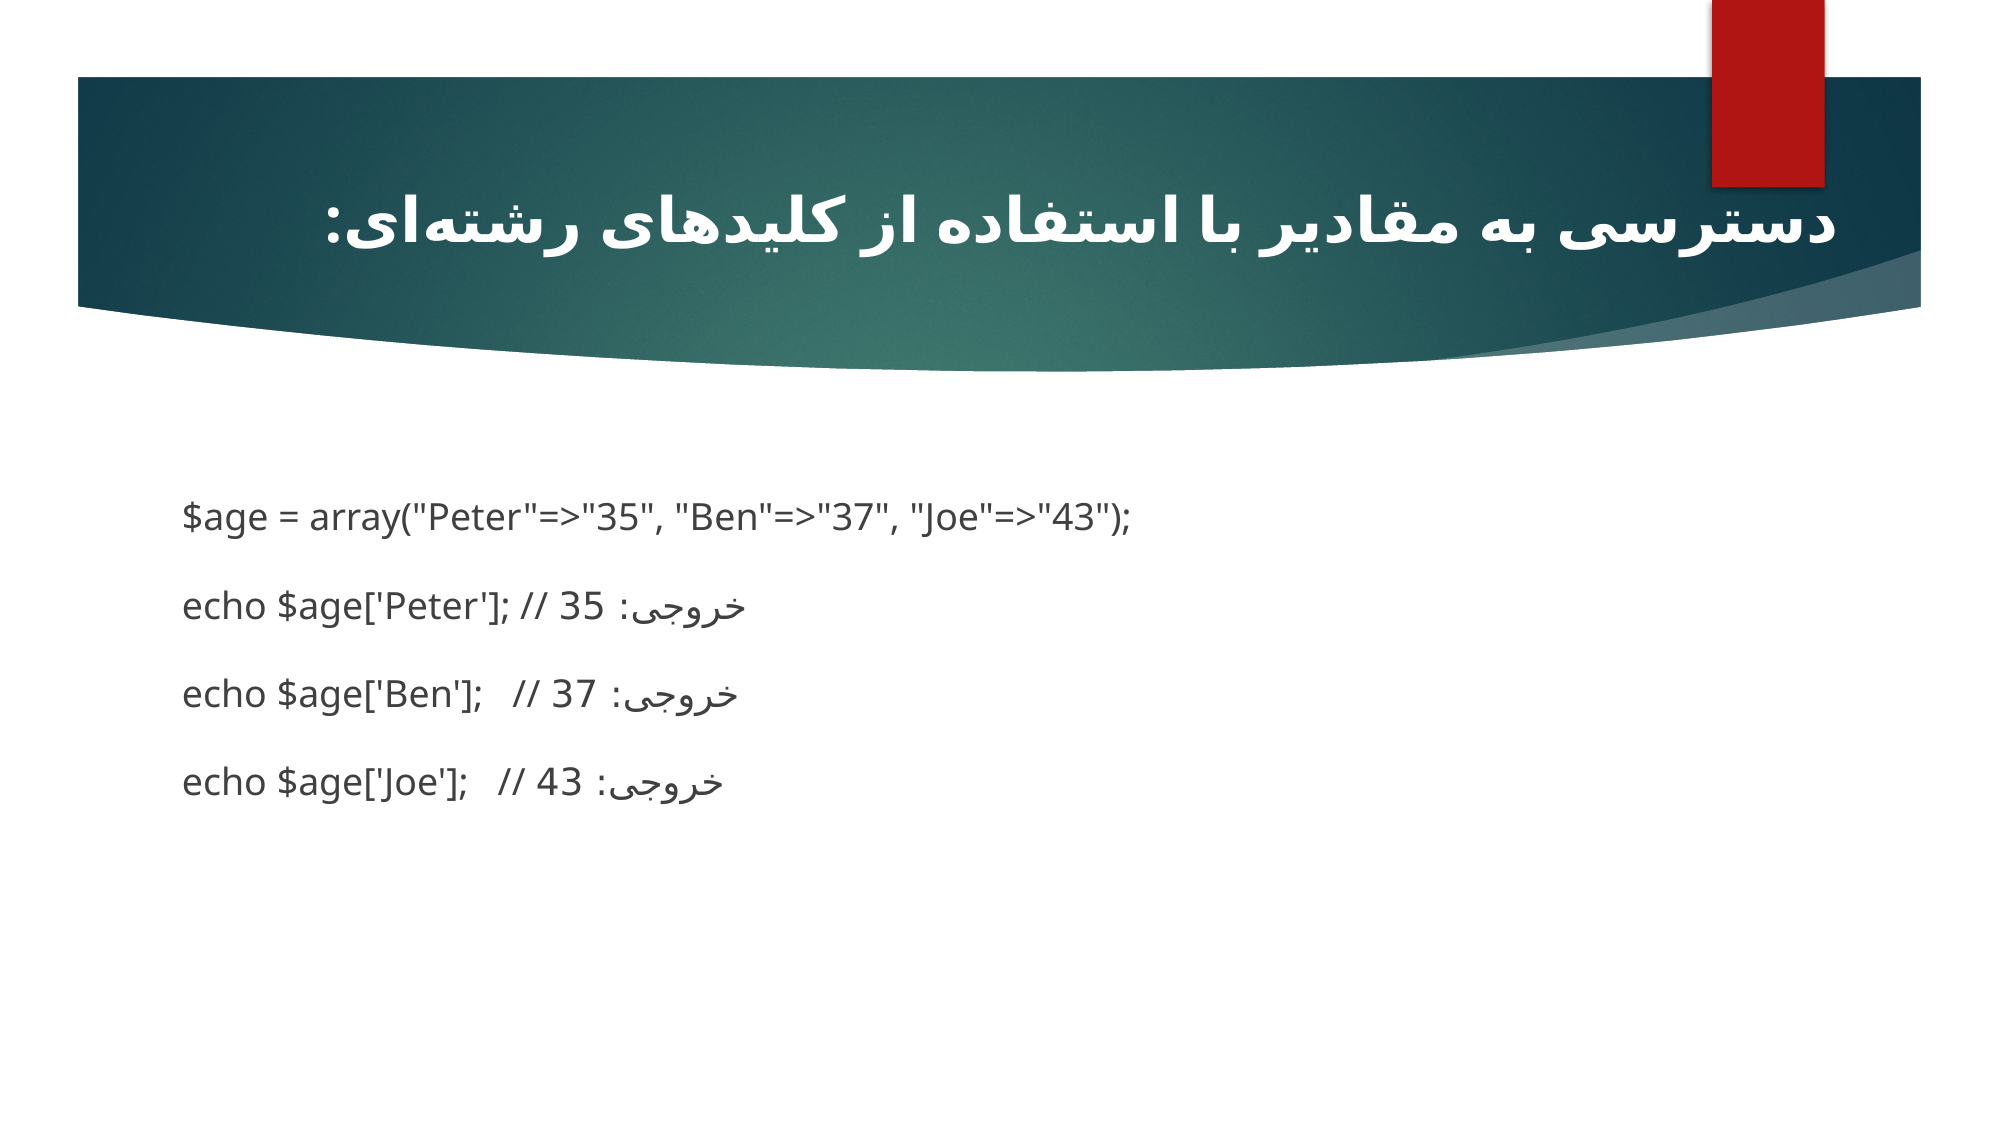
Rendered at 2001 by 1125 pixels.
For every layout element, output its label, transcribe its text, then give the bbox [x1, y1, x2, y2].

title دسترسی به مقادیر با استفاده از کلید‌های رشته‌ای: [145, 159, 1856, 276]
list $age = array("Peter"=>"35", "Ben"=>"37", "Joe"=>"43"); echo $age['Peter']; // خروجی: 35 echo $age['Ben']; // خروجی: 37 echo $age['Joe']; // خروجی: 43 [166, 463, 1868, 871]
